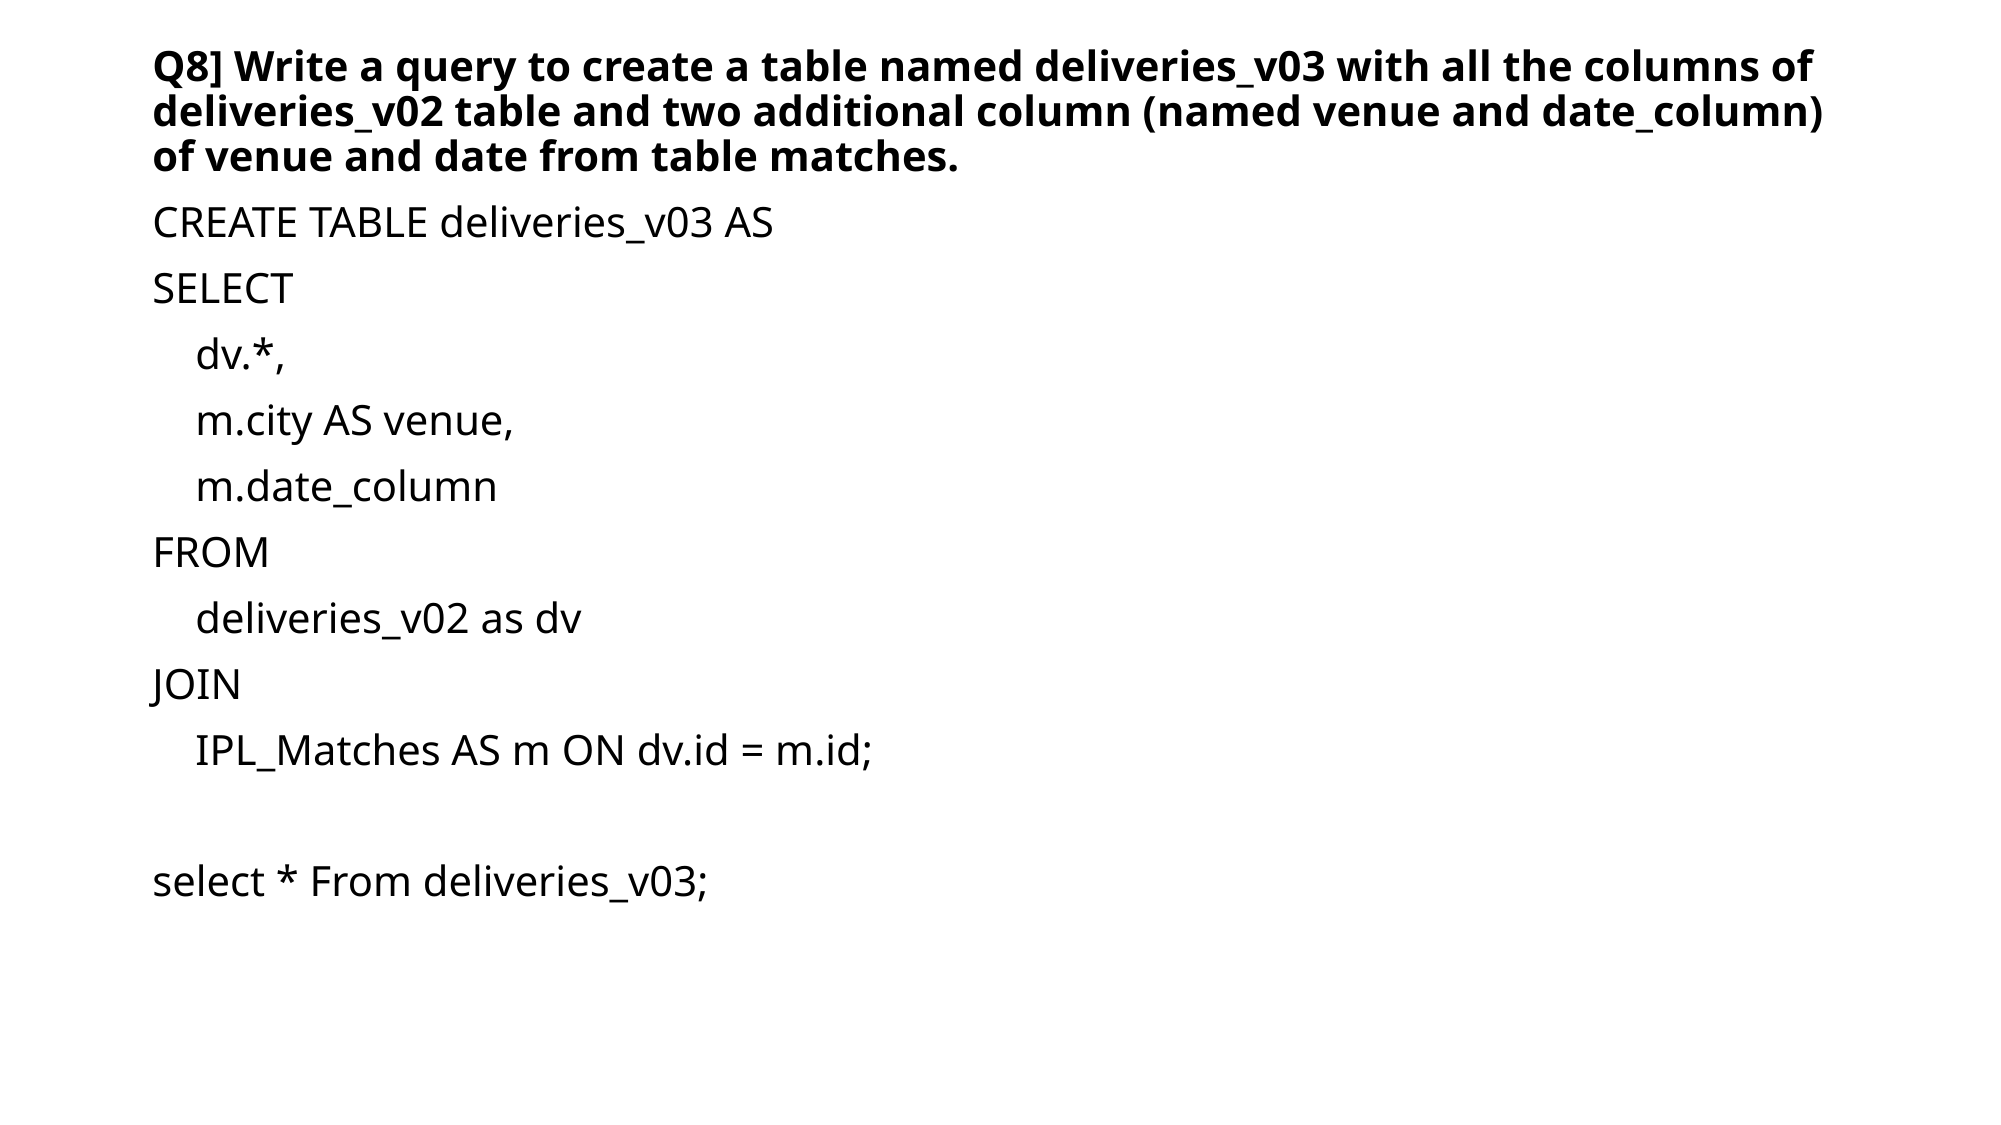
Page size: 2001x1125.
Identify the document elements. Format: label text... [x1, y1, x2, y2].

list Q8] Write a query to create a table named deliveries_v03 with all the columns of deliveries_v02 table and two additional column (named venue and date_column) of venue and date from table matches. CREATE TABLE deliveries_v03 AS SELECT dv.*, m.city AS venue, m.date_column FROM deliveries_v02 as dv JOIN IPL_Matches AS m ON dv.id = m.id; select * From deliveries_v03; [137, 38, 1863, 1069]
